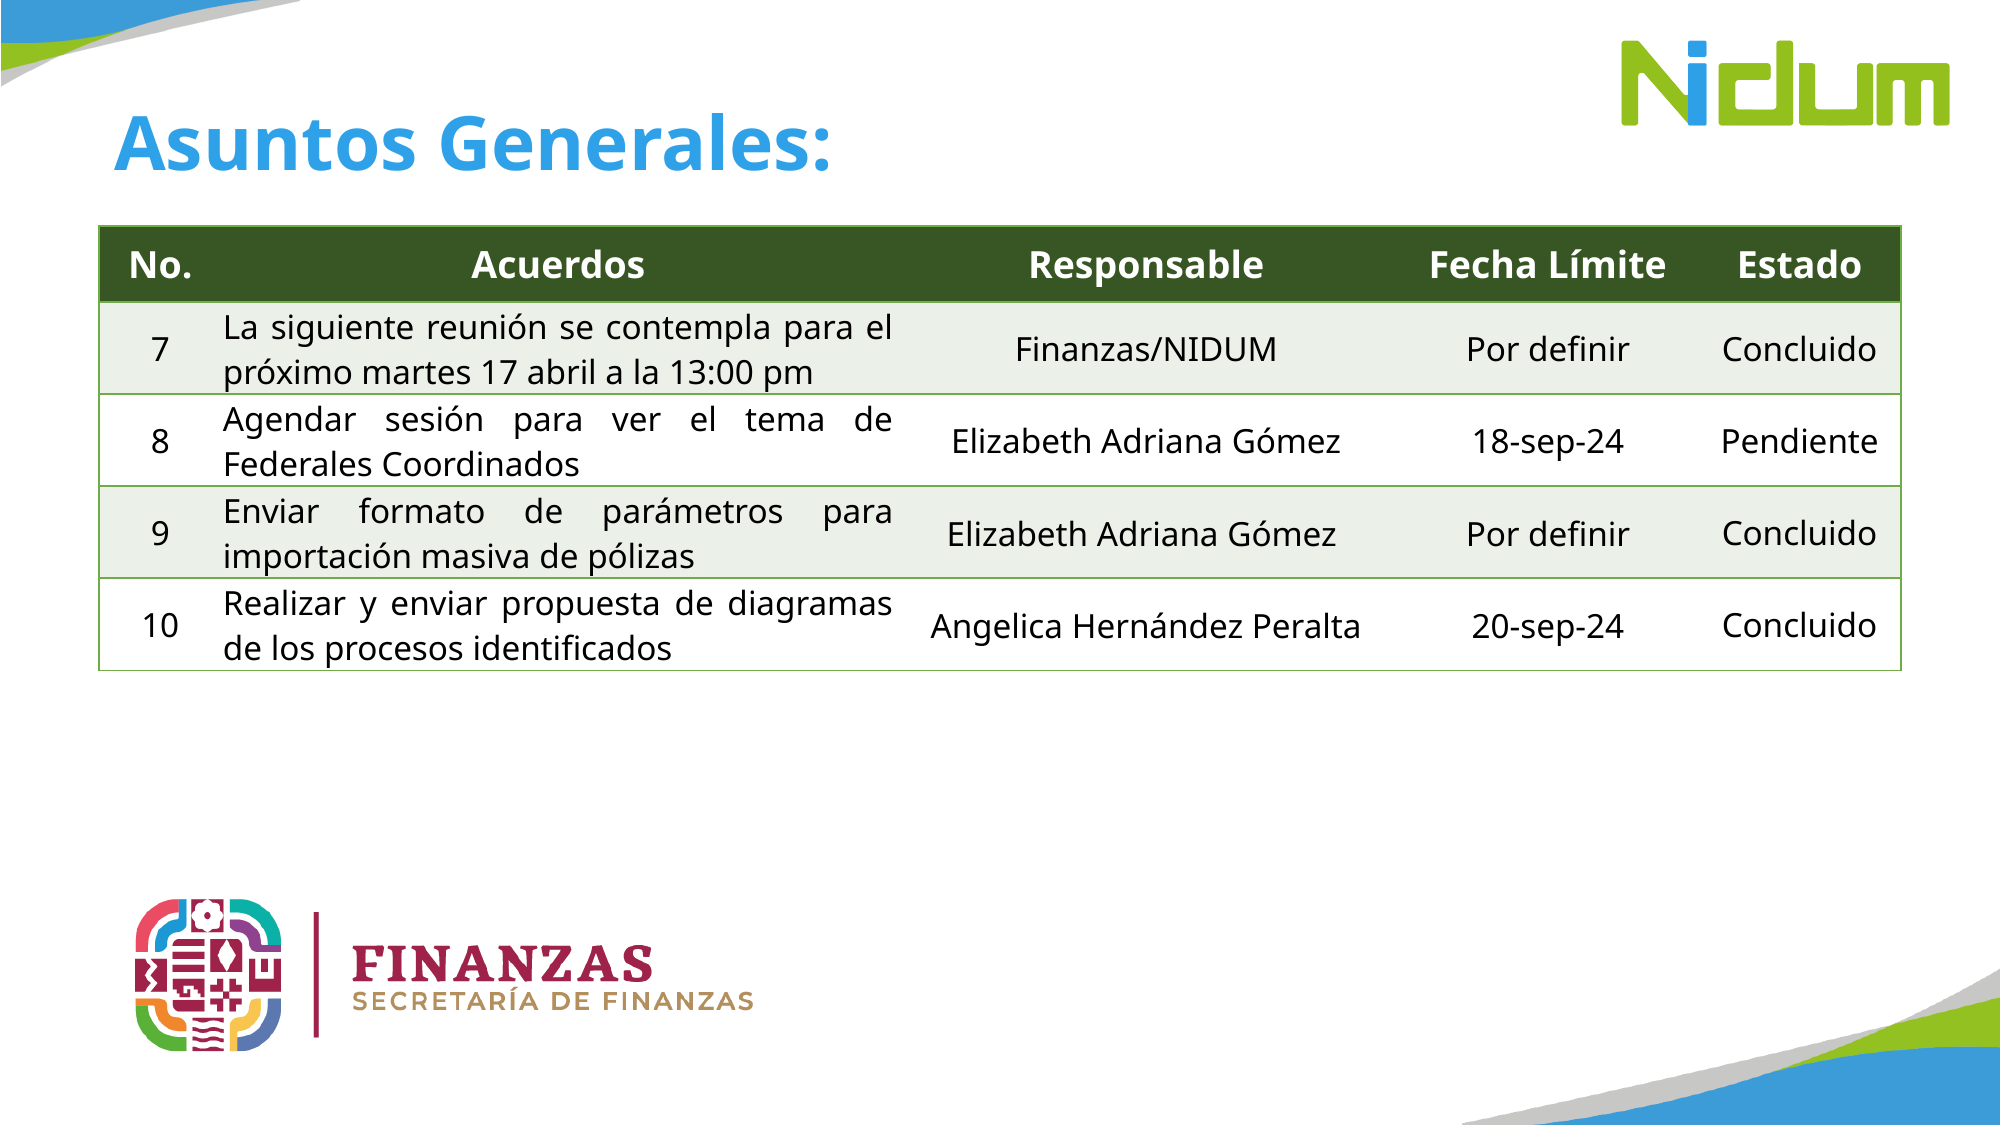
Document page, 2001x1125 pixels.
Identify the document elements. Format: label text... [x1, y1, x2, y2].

table_cell Elizabeth Adriana Gómez [896, 395, 1397, 485]
table_cell Por definir [1397, 487, 1699, 577]
table_cell Concluido [1699, 579, 1900, 670]
table_header Estado [1699, 227, 1900, 301]
picture [1461, 955, 2000, 1125]
table_cell 18-sep-24 [1397, 395, 1699, 485]
picture [120, 882, 794, 1065]
table_cell Enviar formato de parámetros para importación masiva de pólizas [221, 487, 896, 577]
table_cell Elizabeth Adriana Gómez [896, 487, 1397, 577]
table_cell 20-sep-24 [1397, 579, 1699, 670]
table_cell Finanzas/NIDUM [896, 303, 1397, 393]
table_cell Realizar y enviar propuesta de diagramas de los procesos identificados [221, 579, 896, 670]
table_cell 10 [100, 579, 221, 670]
table_header Responsable [896, 227, 1397, 301]
table_cell Por definir [1397, 303, 1699, 393]
table_cell 9 [100, 487, 221, 577]
table_cell Concluido [1699, 487, 1900, 577]
picture [1, 0, 300, 94]
table_cell Angelica Hernández Peralta [896, 579, 1397, 670]
table_cell Concluido [1699, 303, 1900, 393]
table_cell Agendar sesión para ver el tema de Federales Coordinados [221, 395, 896, 485]
table_header Acuerdos [221, 227, 896, 301]
table_cell 7 [100, 303, 221, 393]
table_cell La siguiente reunión se contempla para el próximo martes 17 abril a la 13:00 pm [221, 303, 896, 393]
table_header No. [100, 227, 221, 301]
text_box Asuntos Generales: [99, 20, 1215, 226]
picture [1604, 0, 1967, 223]
table_cell 8 [100, 395, 221, 485]
table_header Fecha Límite [1397, 227, 1699, 301]
table_cell Pendiente [1699, 395, 1900, 485]
